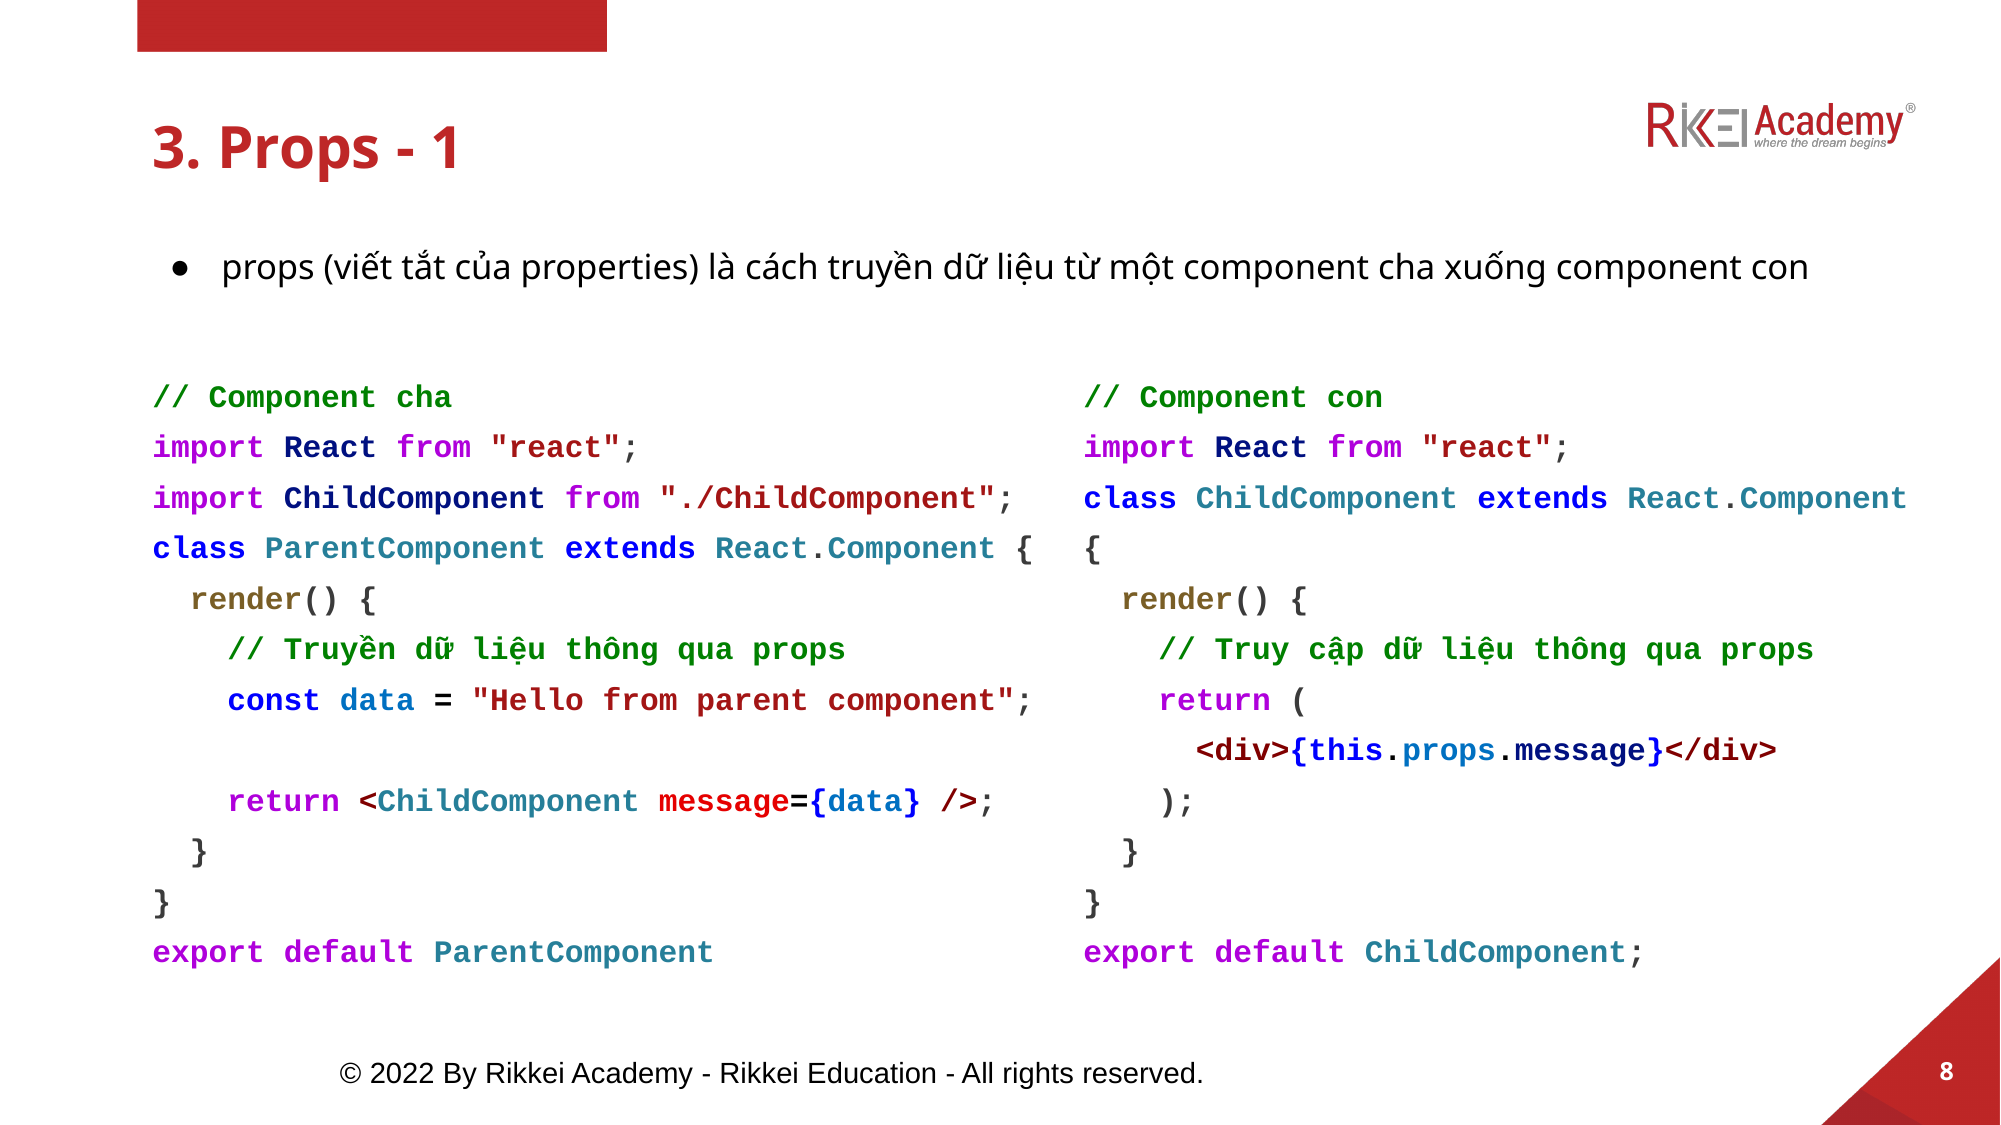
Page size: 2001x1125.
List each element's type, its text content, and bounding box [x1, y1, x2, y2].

picture [137, 0, 607, 52]
text_box // Component con import React from "react"; class ChildComponent extends React.Component { render() { // Truy cập dữ liệu thông qua props return ( <div>{this.props.message}</div> ); } } export default ChildComponent; [1068, 348, 1930, 984]
list props (viết tắt của properties) là cách truyền dữ liệu từ một component cha xuống component con [137, 217, 1866, 349]
title 3. Props - 1 [137, 100, 1526, 199]
picture [1623, 53, 1929, 203]
picture [1818, 957, 2000, 1125]
text_box // Component cha import React from "react"; import ChildComponent from "./ChildComponent"; class ParentComponent extends React.Component { render() { // Truyền dữ liệu thông qua props const data = "Hello from parent component"; return <ChildComponent message={data} />; } } export default ParentComponent [137, 348, 1050, 984]
